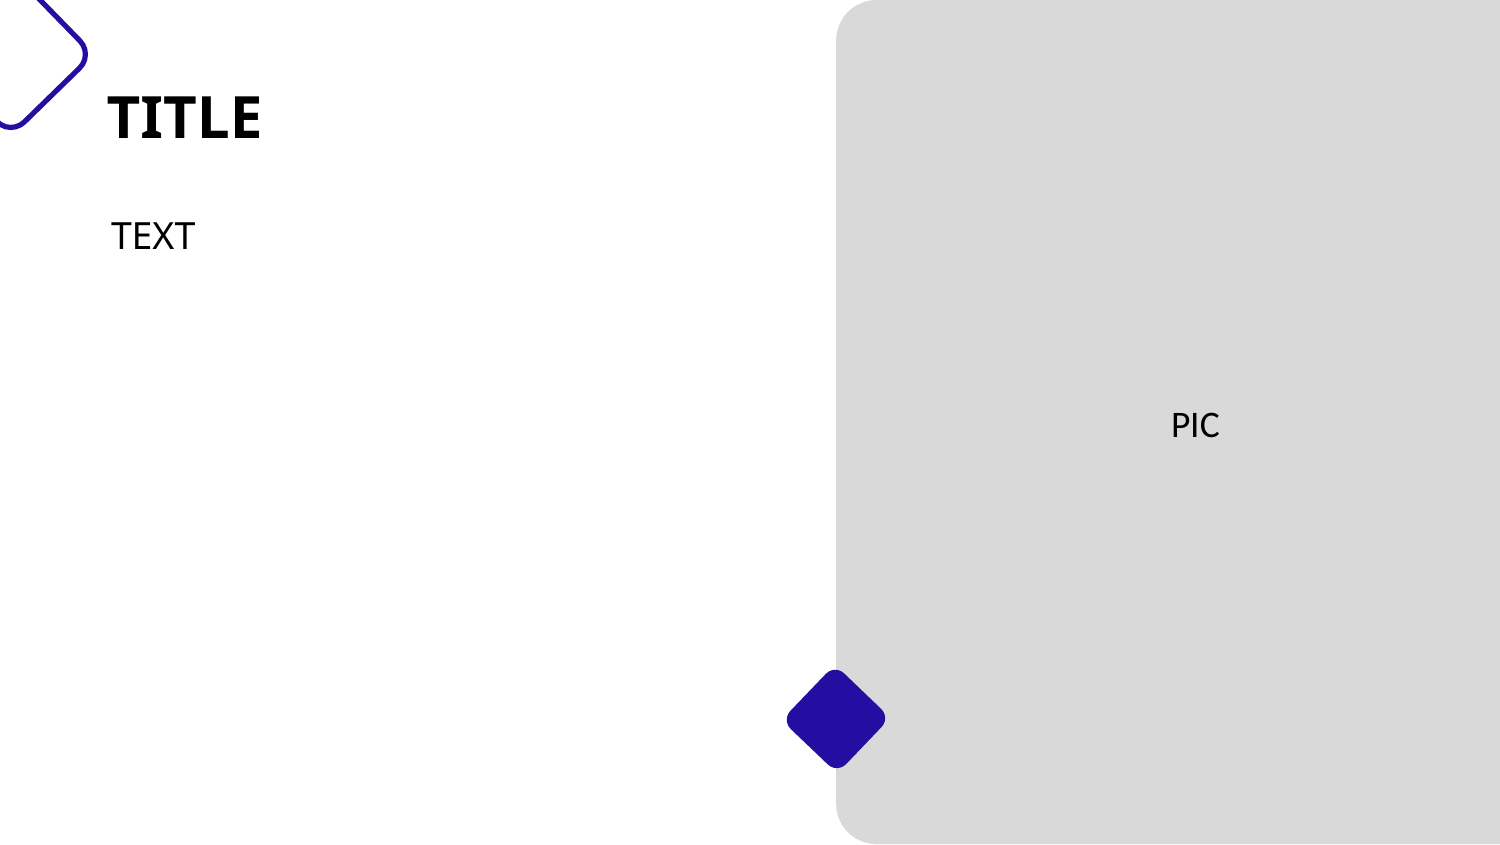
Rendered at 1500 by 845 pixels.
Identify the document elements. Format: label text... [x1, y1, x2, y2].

text_box PIC [834, 0, 1500, 845]
text_box TEXT [96, 204, 754, 796]
text_box [784, 667, 888, 771]
text_box TITLE [91, 73, 795, 186]
text_box [0, 0, 88, 130]
